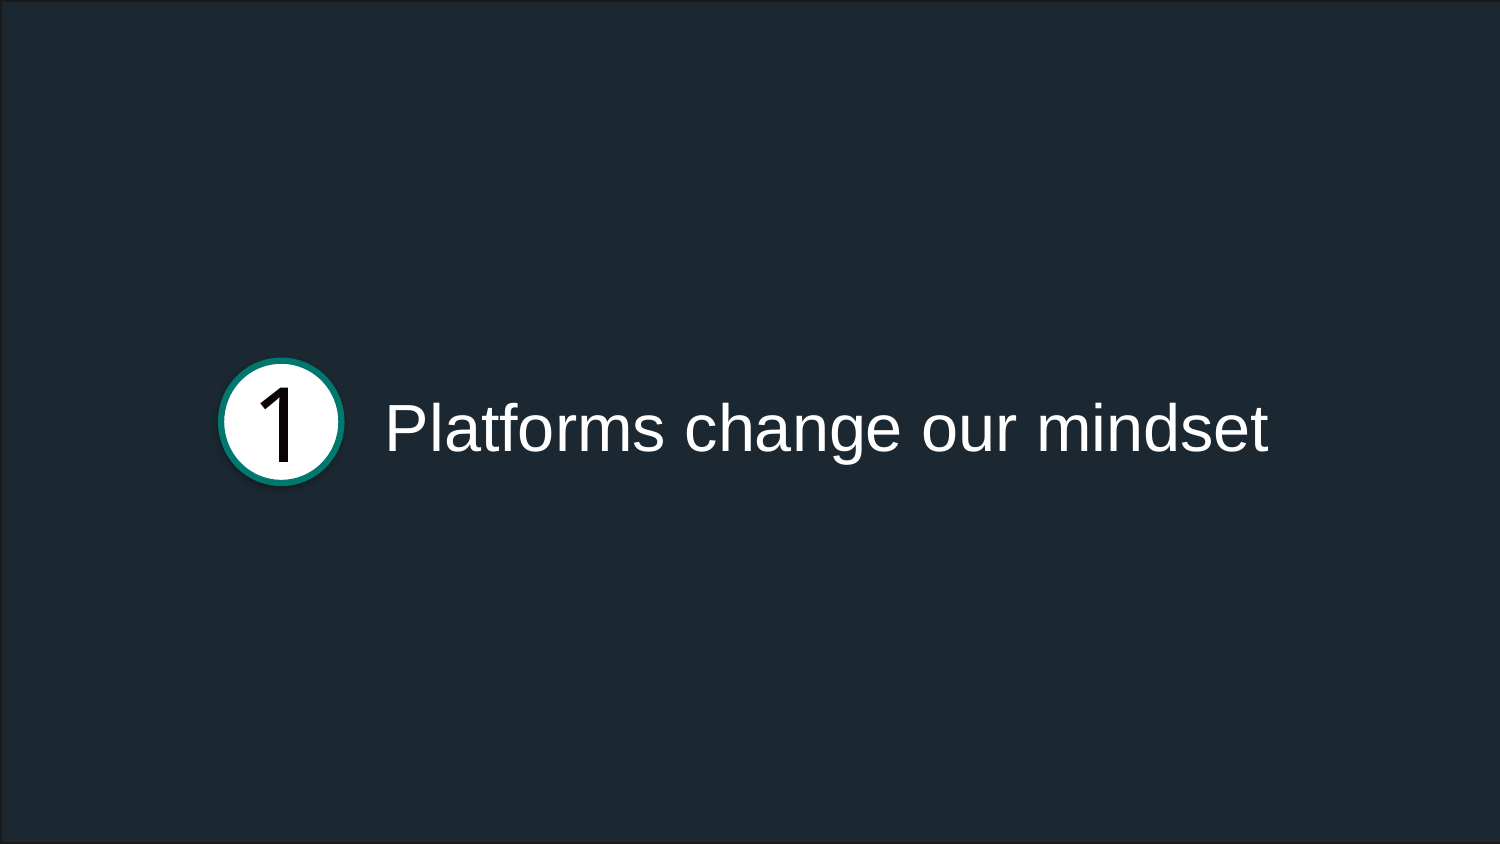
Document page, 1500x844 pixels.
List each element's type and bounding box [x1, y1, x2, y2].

text_box [220, 350, 1280, 494]
